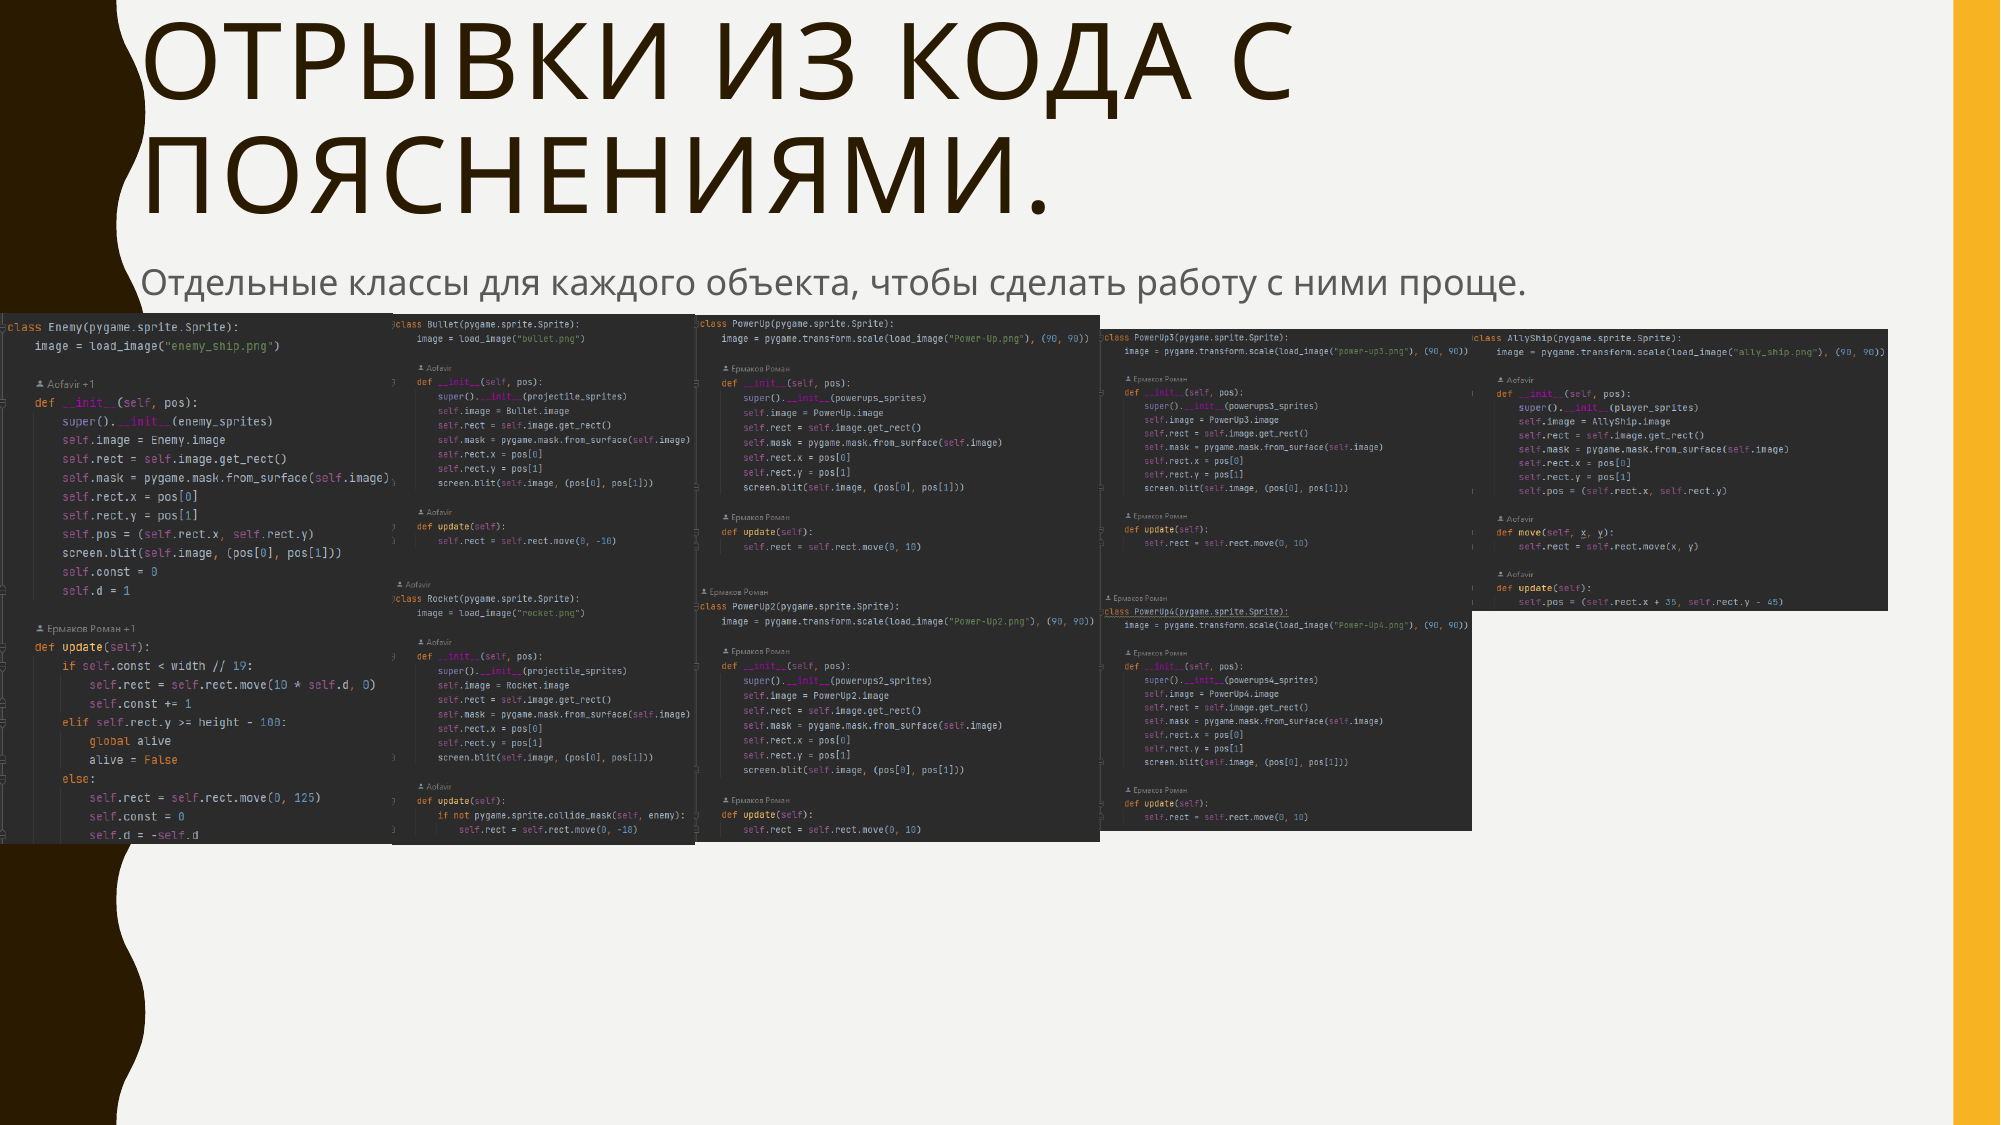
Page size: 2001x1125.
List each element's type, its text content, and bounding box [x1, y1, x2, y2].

picture [0, 313, 1888, 846]
list Отдельные классы для каждого объекта, чтобы сделать работу с ними проще. [125, 248, 1568, 316]
title Отрывки из кода с пояснениями. [124, 0, 1946, 245]
